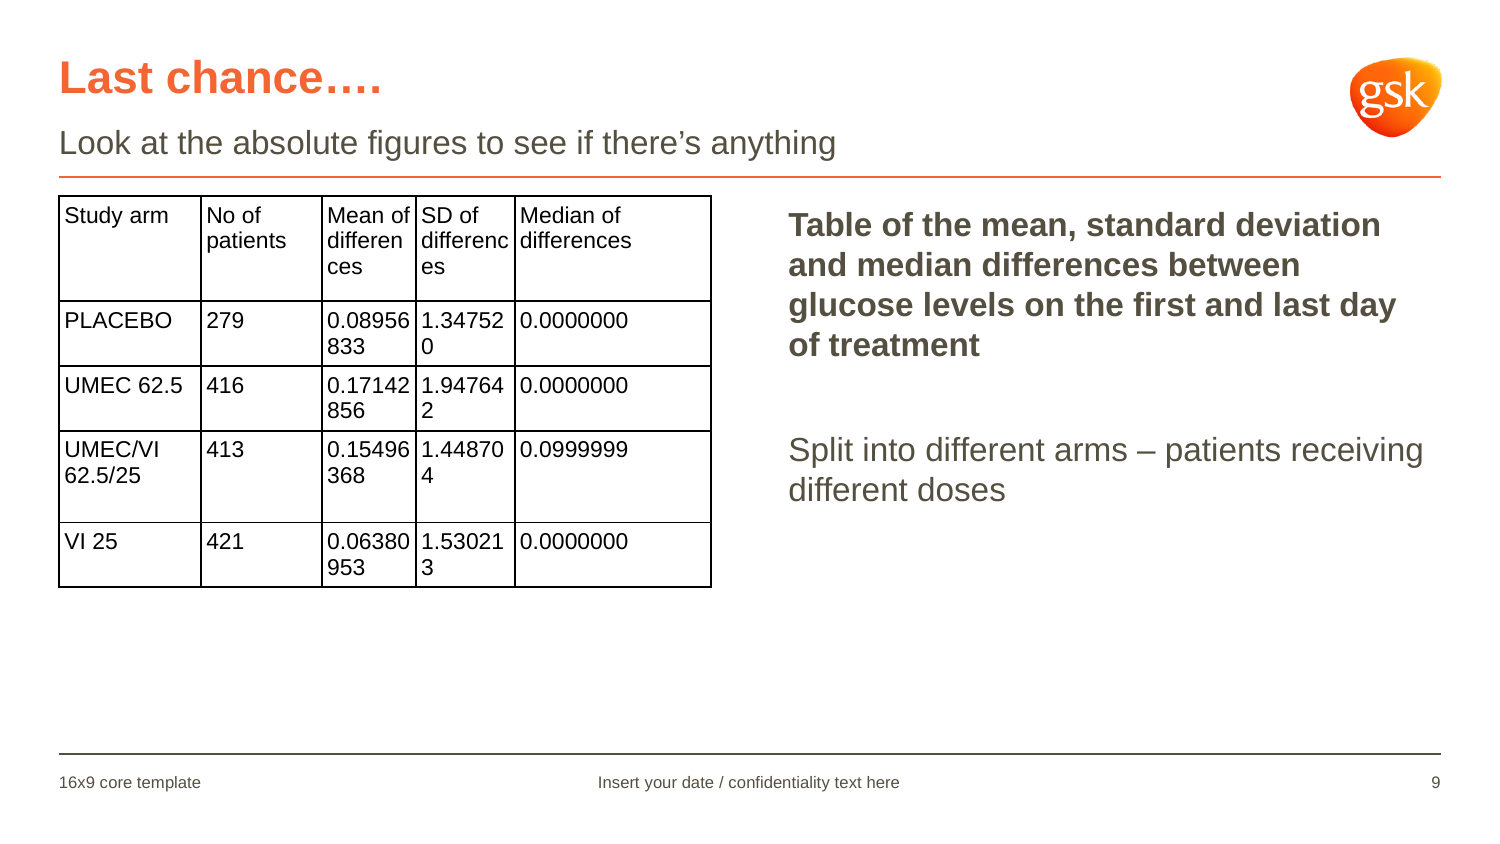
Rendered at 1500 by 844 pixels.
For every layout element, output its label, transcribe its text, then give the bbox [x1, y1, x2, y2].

table_header SD of differences [417, 197, 514, 300]
table_cell 413 [202, 432, 321, 522]
table_cell 0.17142856 [323, 367, 415, 430]
table_cell UMEC 62.5 [60, 367, 200, 430]
table_cell 0.0000000 [516, 523, 710, 586]
table_cell 0.0999999 [516, 432, 710, 522]
picture [1333, 113, 1457, 157]
table_cell 0.0000000 [516, 302, 710, 365]
table_cell UMEC/VI 62.5/25 [60, 432, 200, 522]
table_cell 1.347520 [417, 302, 514, 365]
text_box [0, 0, 1500, 113]
table_header Study arm [60, 197, 200, 300]
table_cell 0.0000000 [516, 367, 710, 430]
table_header Mean of differences [323, 197, 415, 300]
table_cell VI 25 [60, 523, 200, 586]
table_cell 416 [202, 367, 321, 430]
table_cell 421 [202, 523, 321, 586]
table_cell 0.06380953 [323, 523, 415, 586]
table_cell PLACEBO [60, 302, 200, 365]
footer 16x9 core template [58, 771, 480, 817]
list Look at the absolute figures to see if there’s anything [58, 113, 1302, 160]
table_header No of patients [202, 197, 321, 300]
table_cell 1.947642 [417, 367, 514, 430]
table_cell 1.530213 [417, 523, 514, 586]
slide_number 9 [1304, 771, 1441, 817]
table_header Median of differences [516, 197, 710, 300]
list Table of the mean, standard deviation and median differences between glucose levels on the first and last day of treatment Split into different arms – patients receiving different doses [788, 195, 1441, 699]
table_cell 279 [202, 302, 321, 365]
table_cell 1.448704 [417, 432, 514, 522]
slide_number Insert your date / confidentiality text here [489, 771, 1009, 817]
table_cell 0.08956833 [323, 302, 415, 365]
table_cell 0.15496368 [323, 432, 415, 522]
